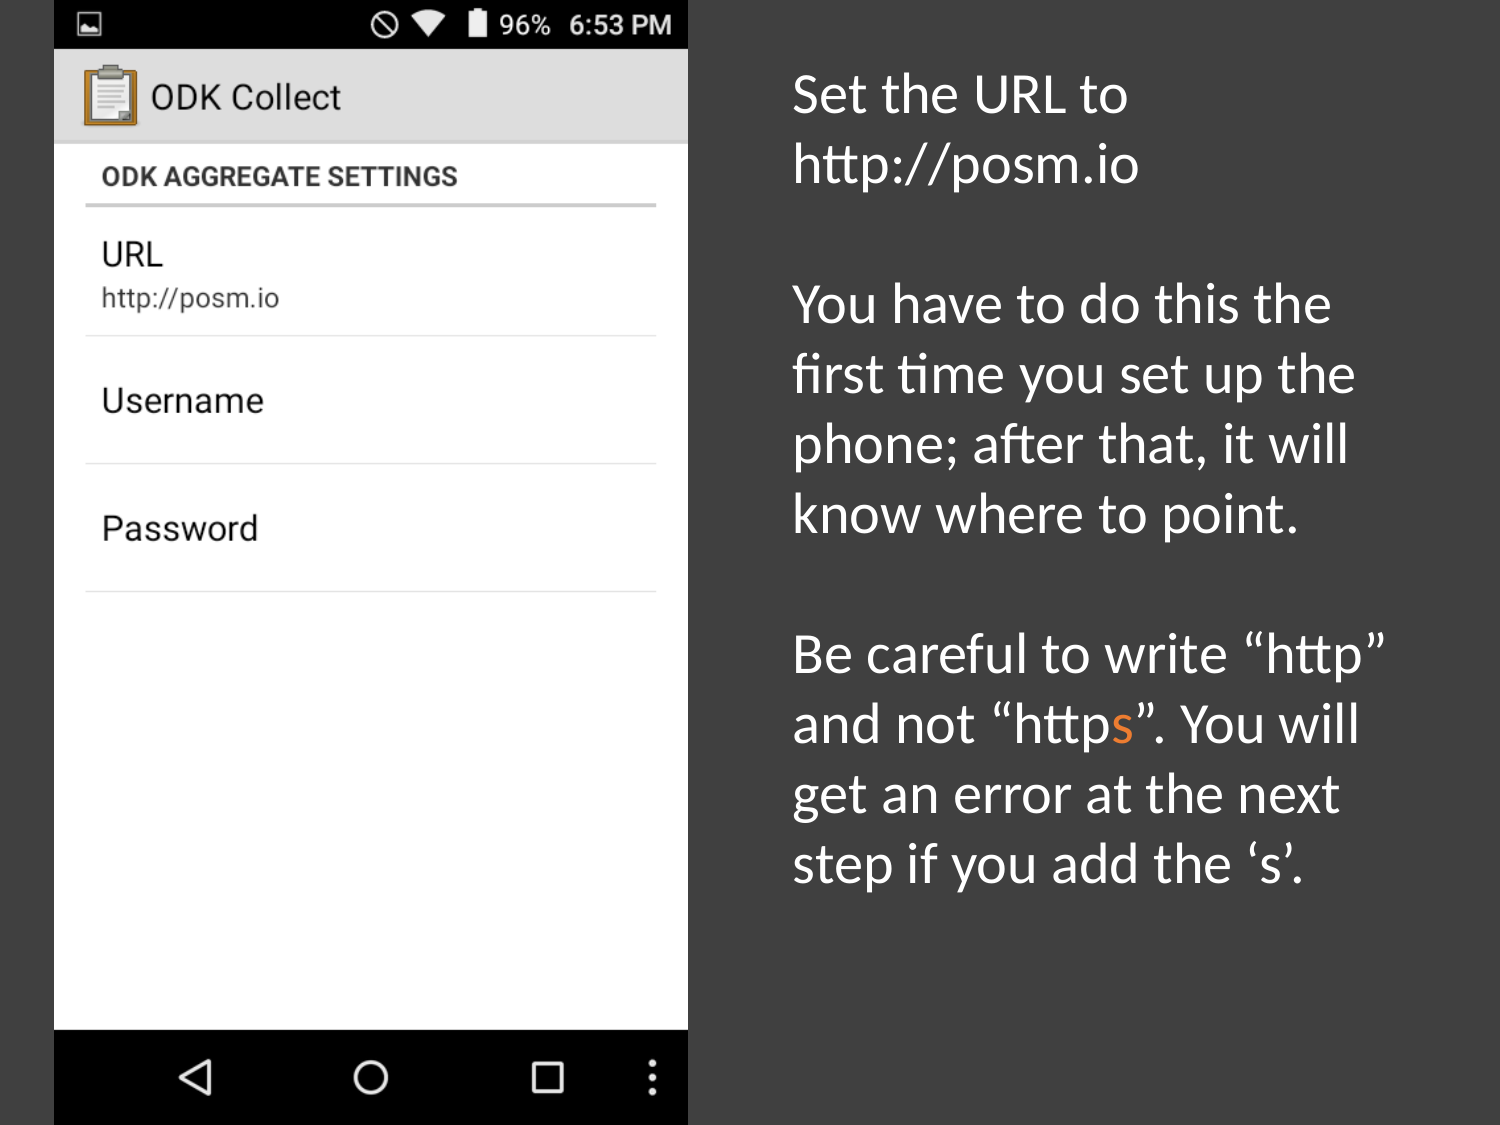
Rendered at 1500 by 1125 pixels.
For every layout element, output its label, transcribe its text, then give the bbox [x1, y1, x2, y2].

picture [54, 0, 688, 1125]
text_box Set the URL to http://posm.io You have to do this the first time you set up the phone; after that, it will know where to point. Be careful to write “http” and not “https”. You will get an error at the next step if you add the ‘s’. [778, 47, 1441, 903]
